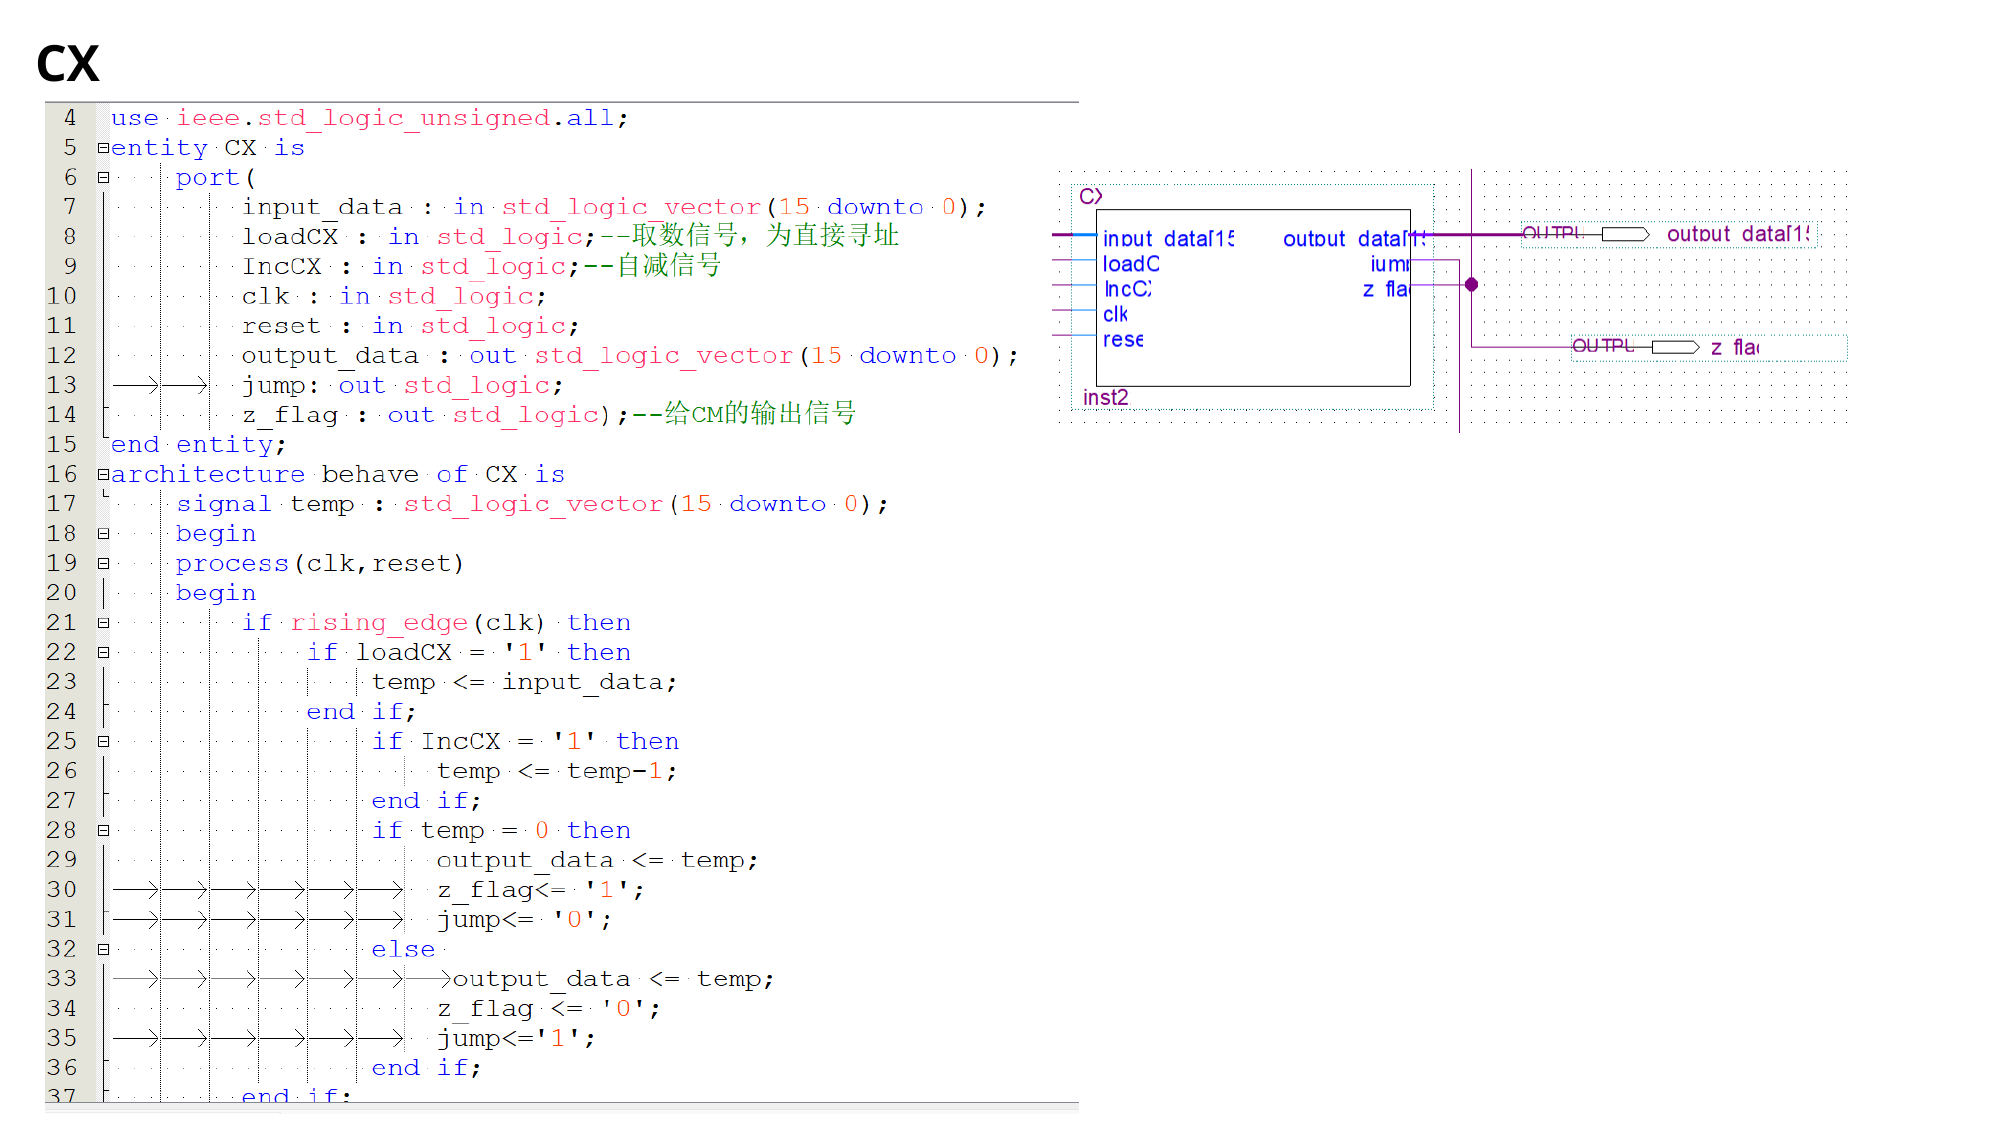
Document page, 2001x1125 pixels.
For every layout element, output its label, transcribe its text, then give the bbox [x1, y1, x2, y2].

picture [45, 101, 1848, 1114]
text_box CX [20, 23, 680, 99]
